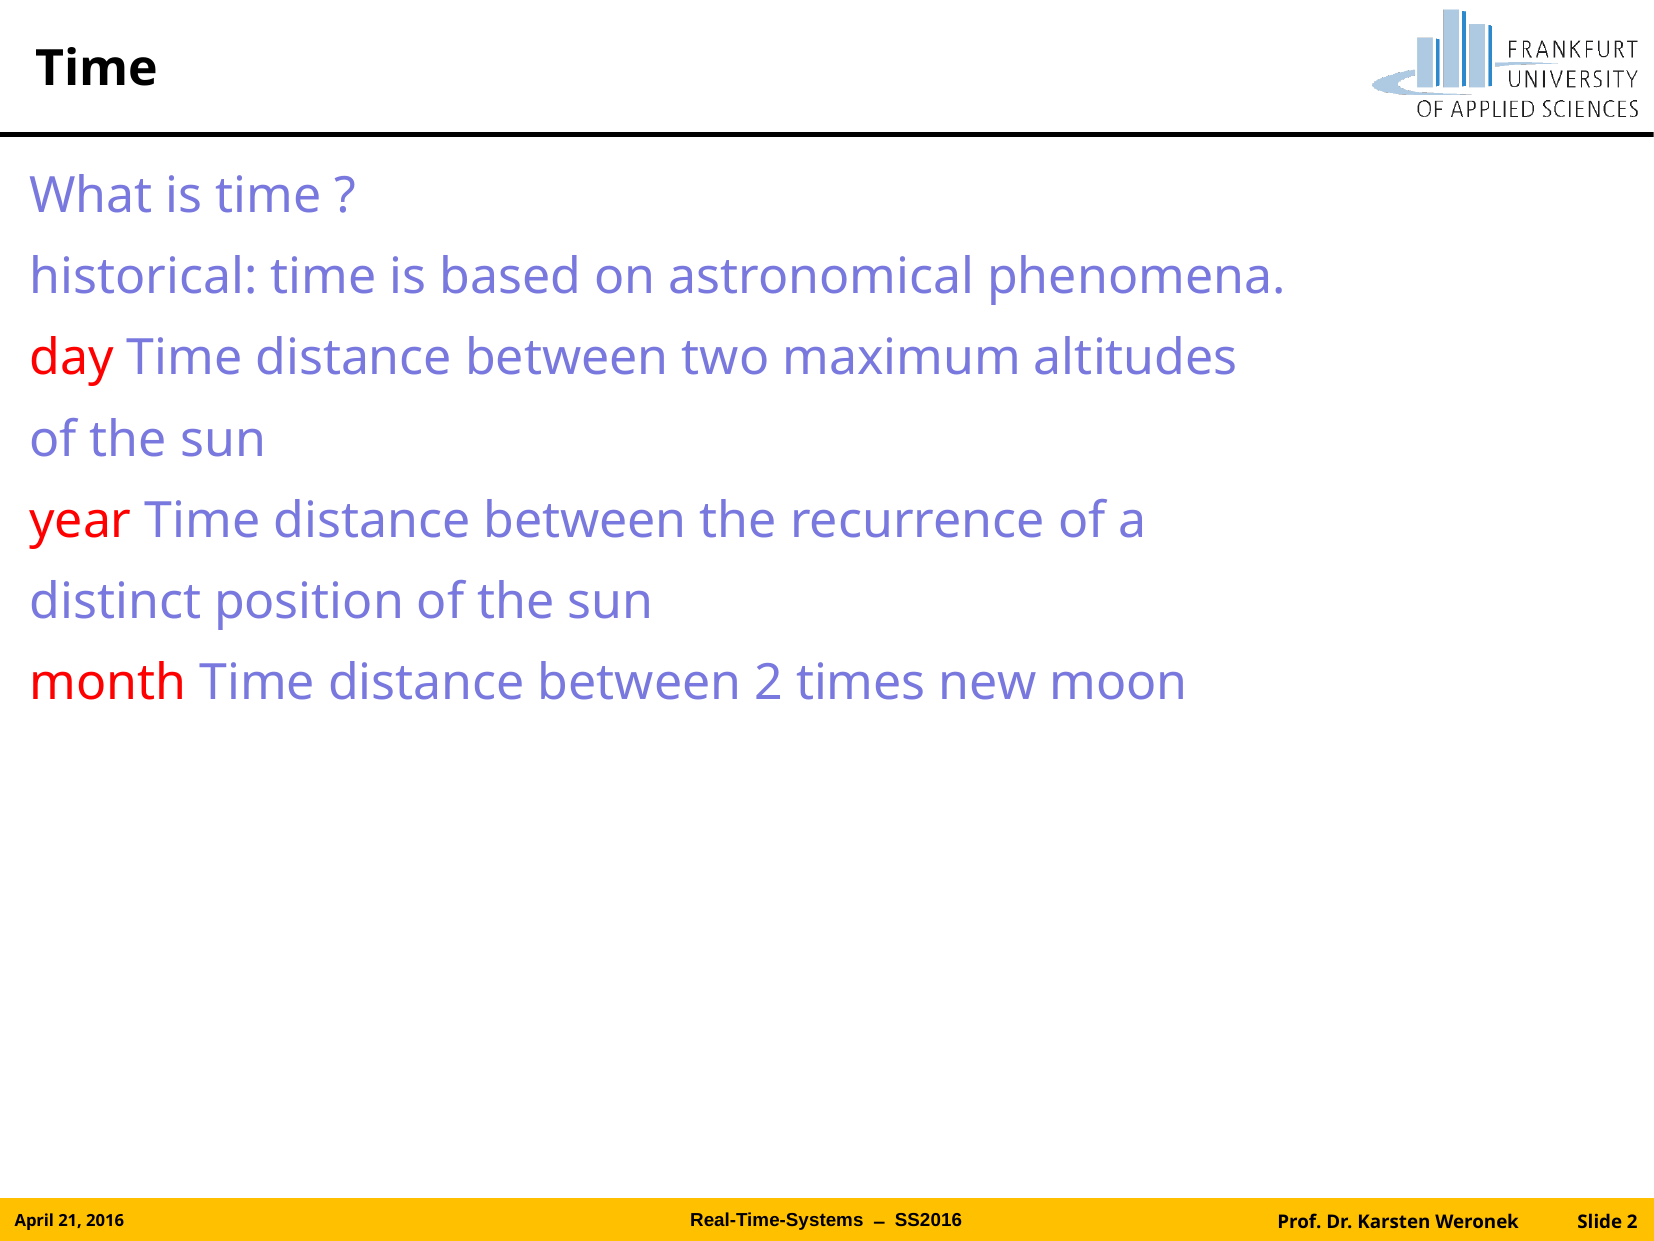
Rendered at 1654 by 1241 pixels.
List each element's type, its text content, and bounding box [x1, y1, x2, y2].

title Time [35, 0, 1348, 131]
list What is time ? historical: time is based on astronomical phenomena. day Time distance between two maximum altitudes of the sun year Time distance between the recurrence of a distinct position of the sun month Time distance between 2 times new moon [29, 155, 1619, 1241]
picture [1372, 9, 1638, 117]
